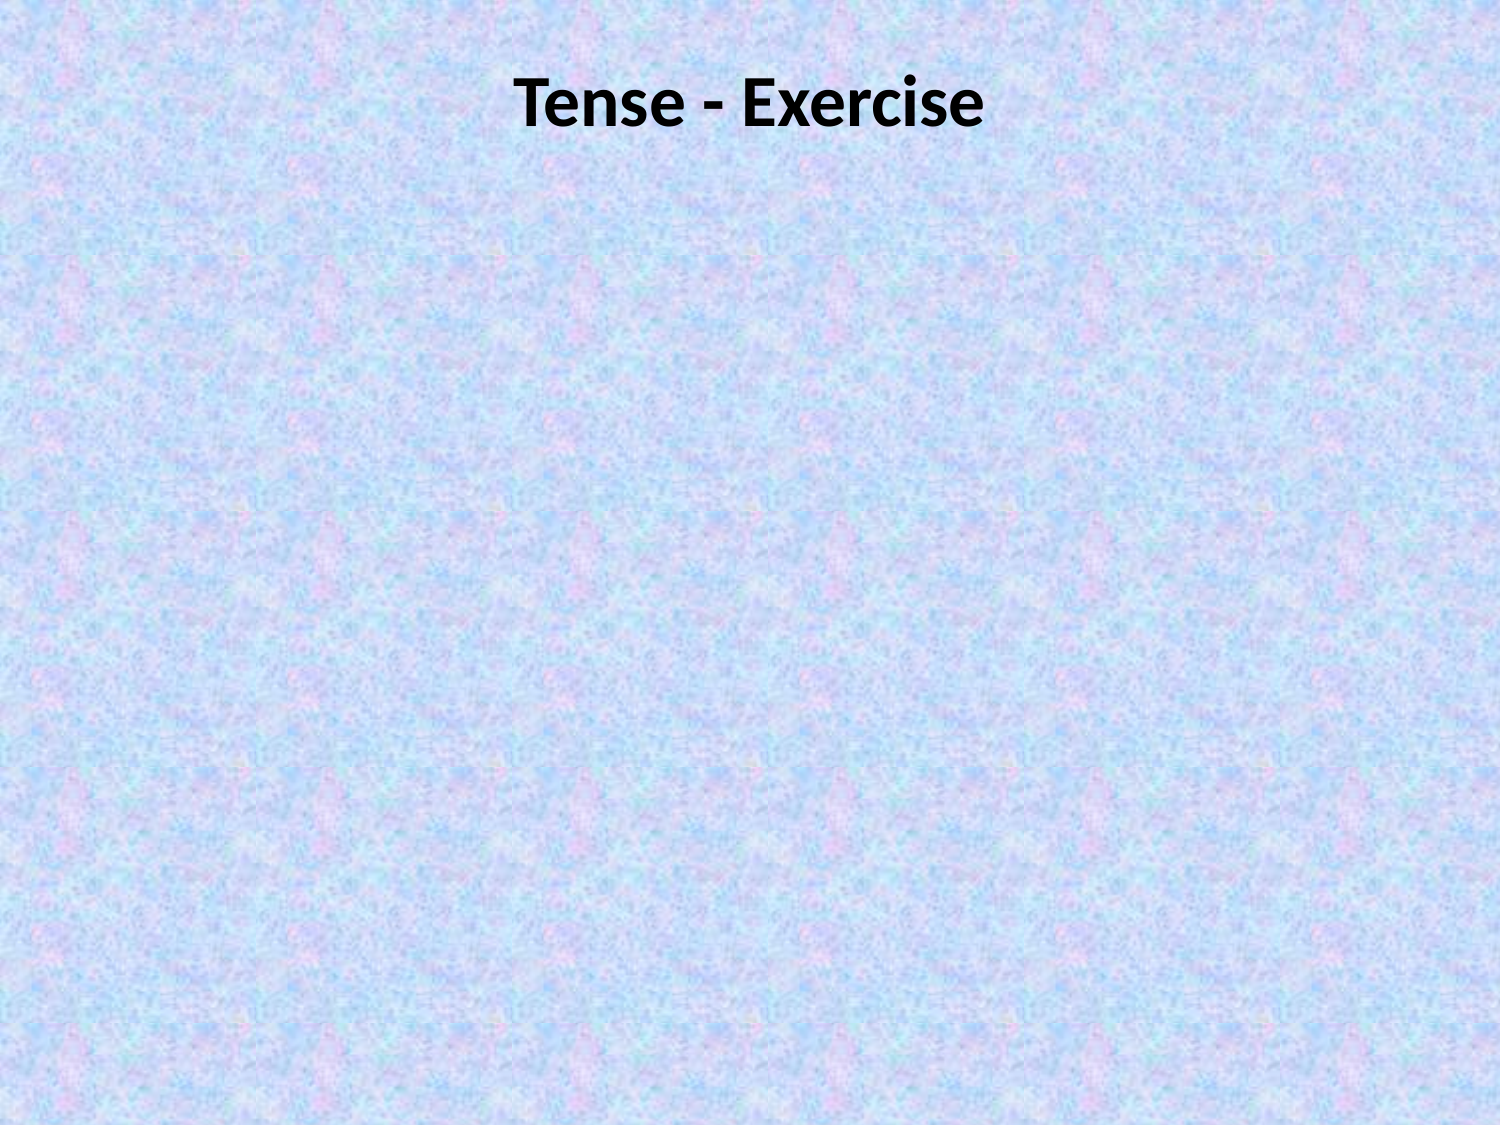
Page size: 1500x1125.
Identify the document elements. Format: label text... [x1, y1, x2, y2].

title Tense - Exercise [75, 45, 1425, 149]
picture [0, 0, 1500, 1125]
